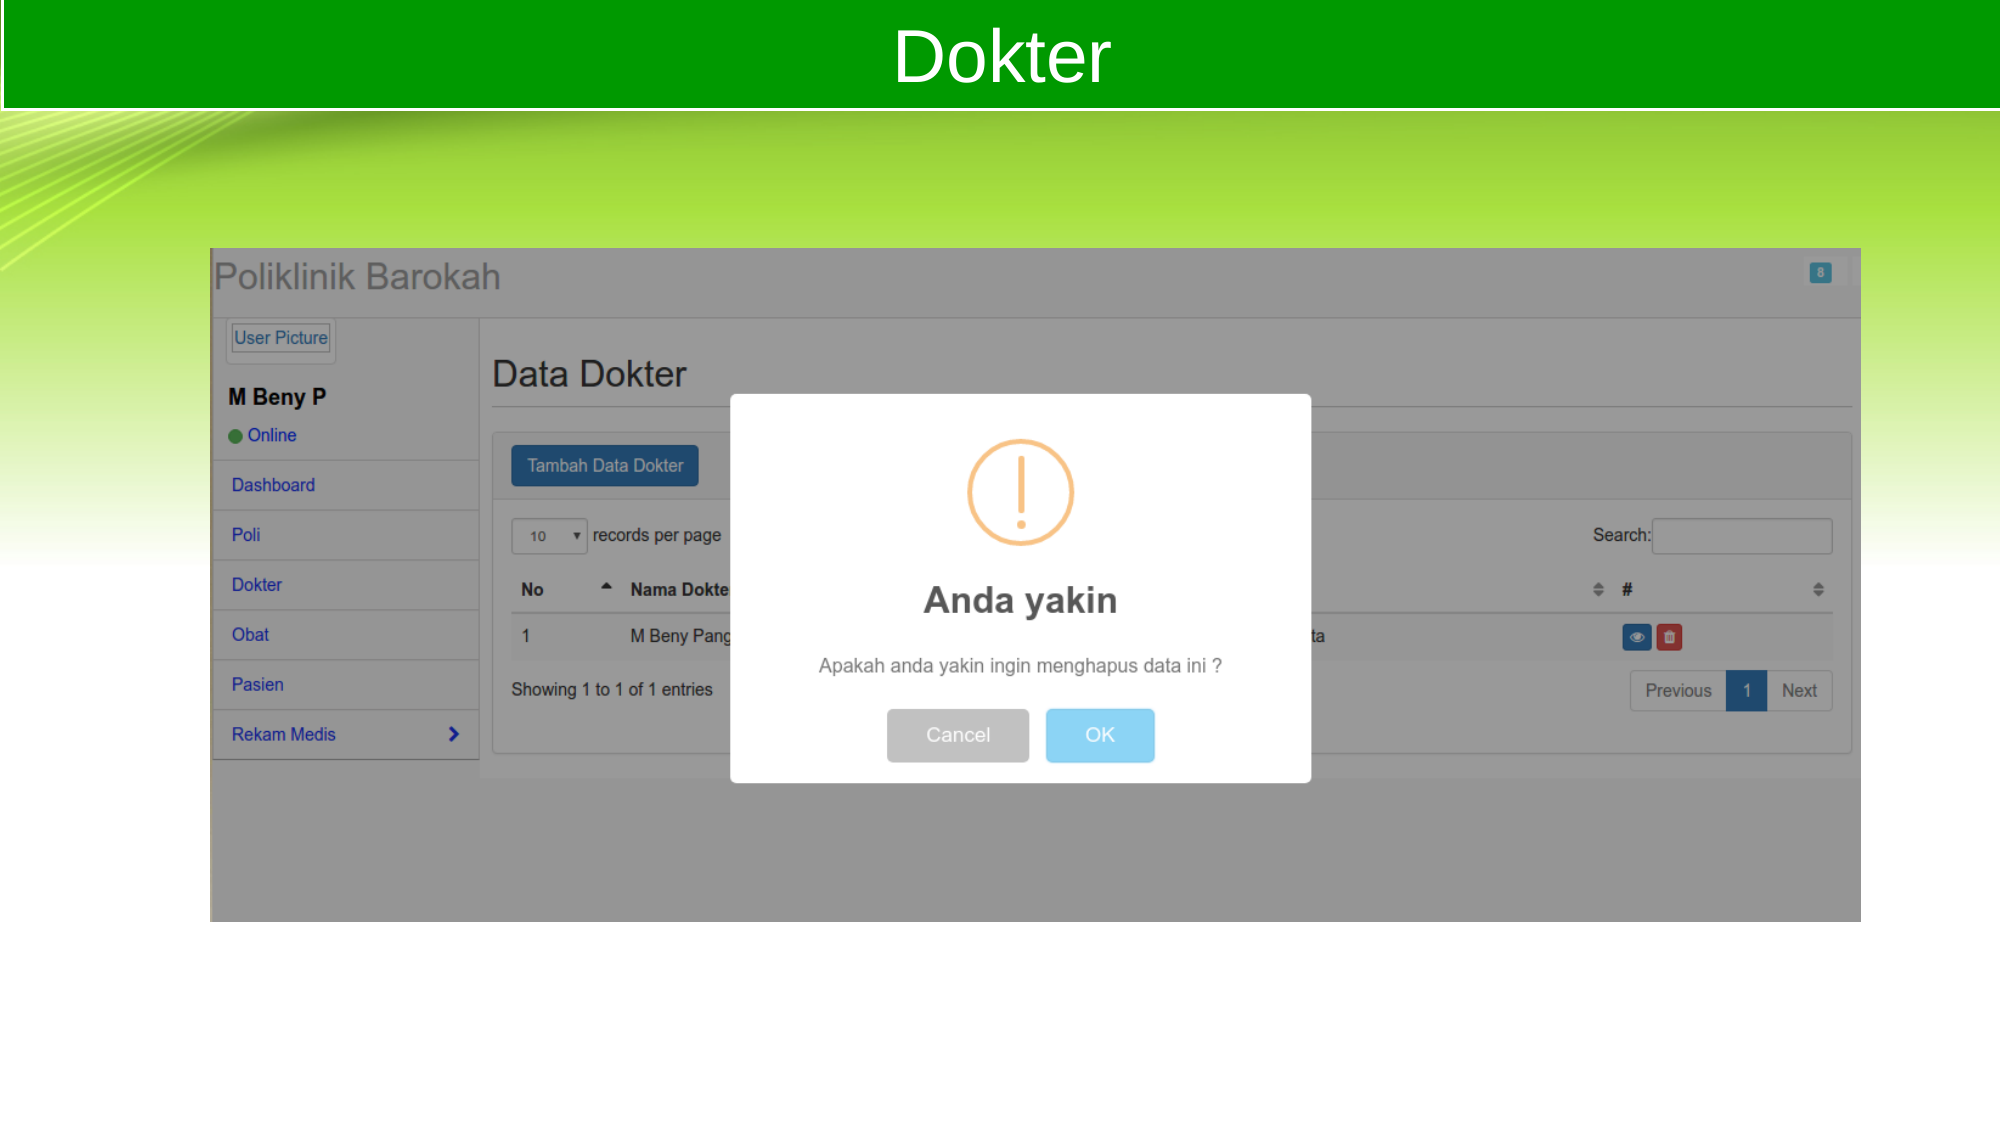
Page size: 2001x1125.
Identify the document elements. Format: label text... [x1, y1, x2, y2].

text_box Dokter [1, 0, 2000, 111]
picture [0, 0, 2000, 1125]
